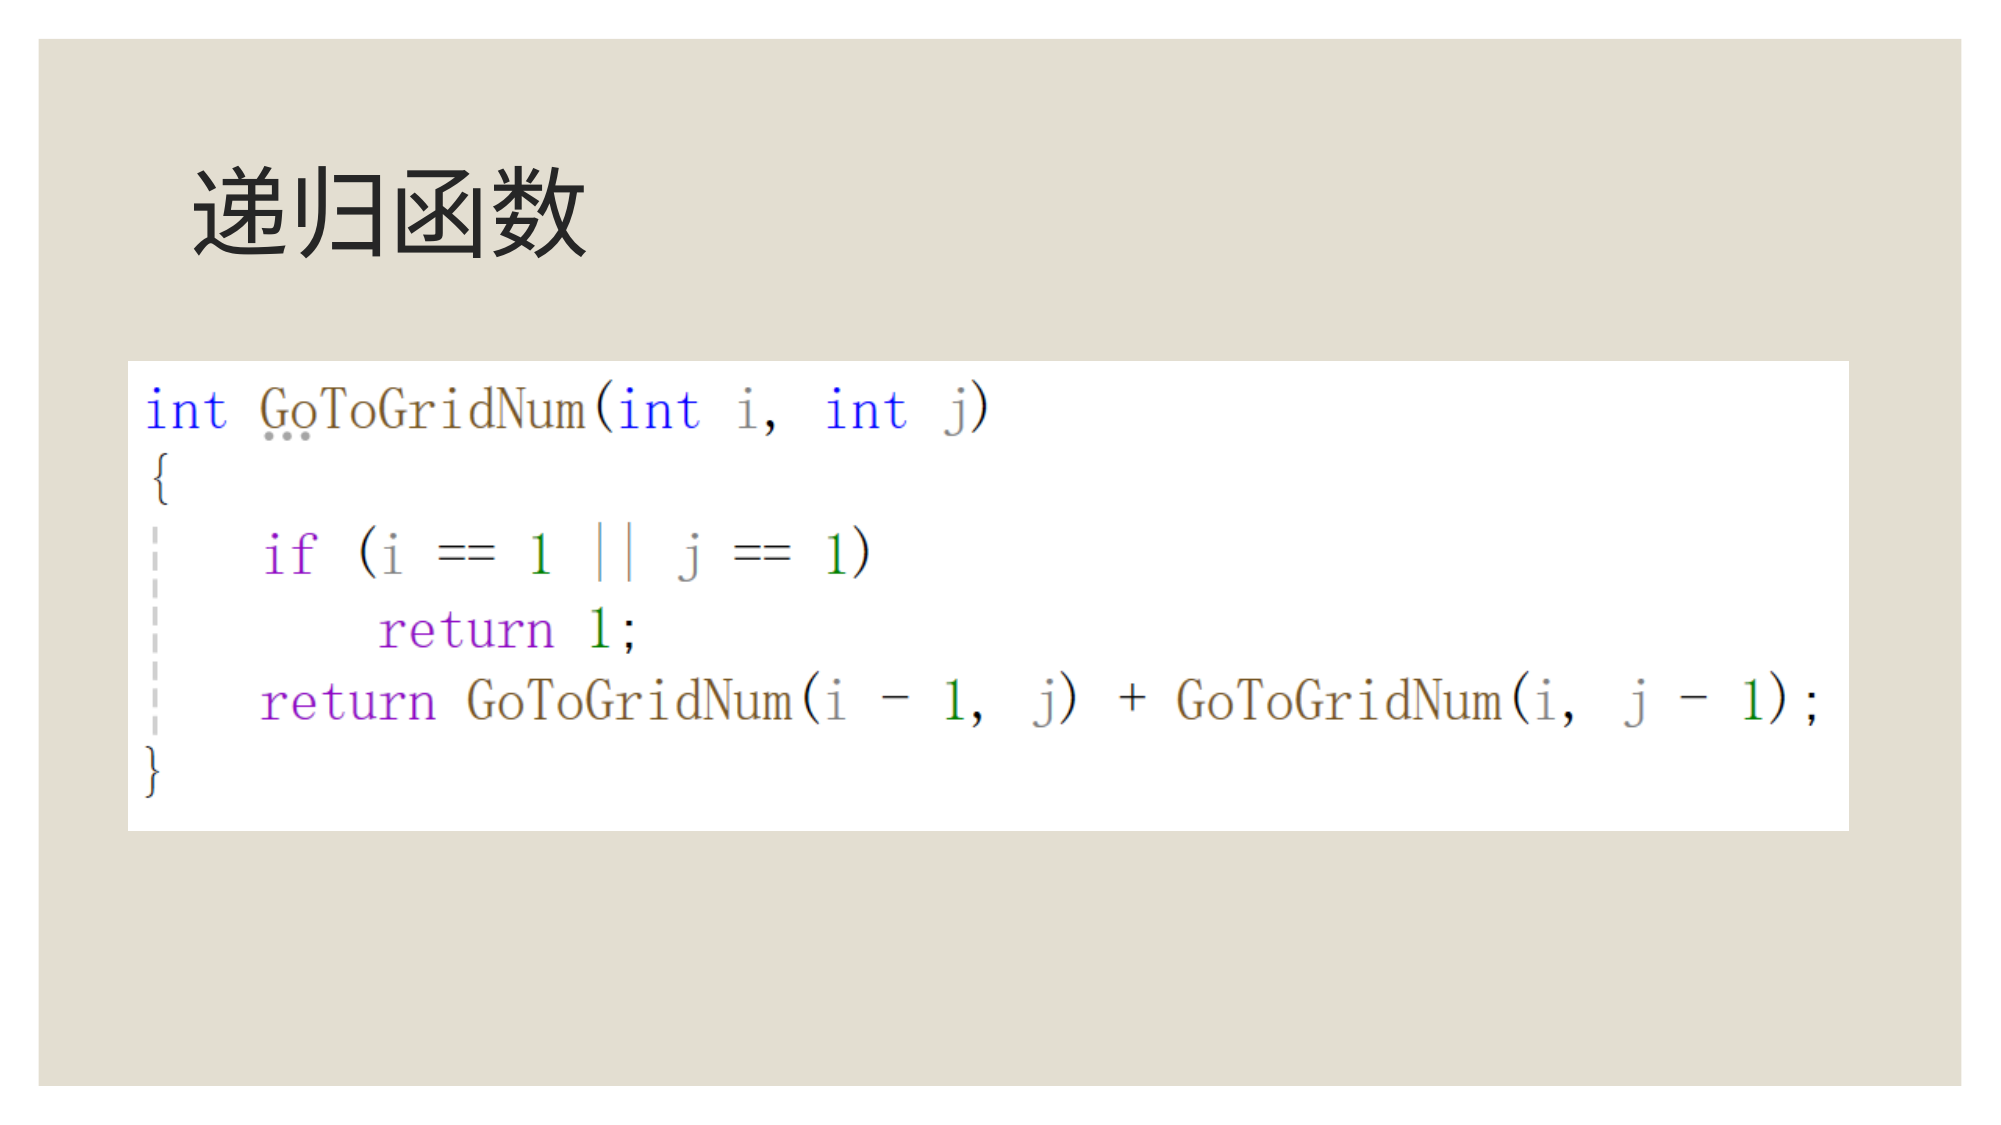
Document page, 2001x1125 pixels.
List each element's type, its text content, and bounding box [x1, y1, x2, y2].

title 递归函数 [174, 105, 1825, 331]
picture [128, 361, 1849, 831]
